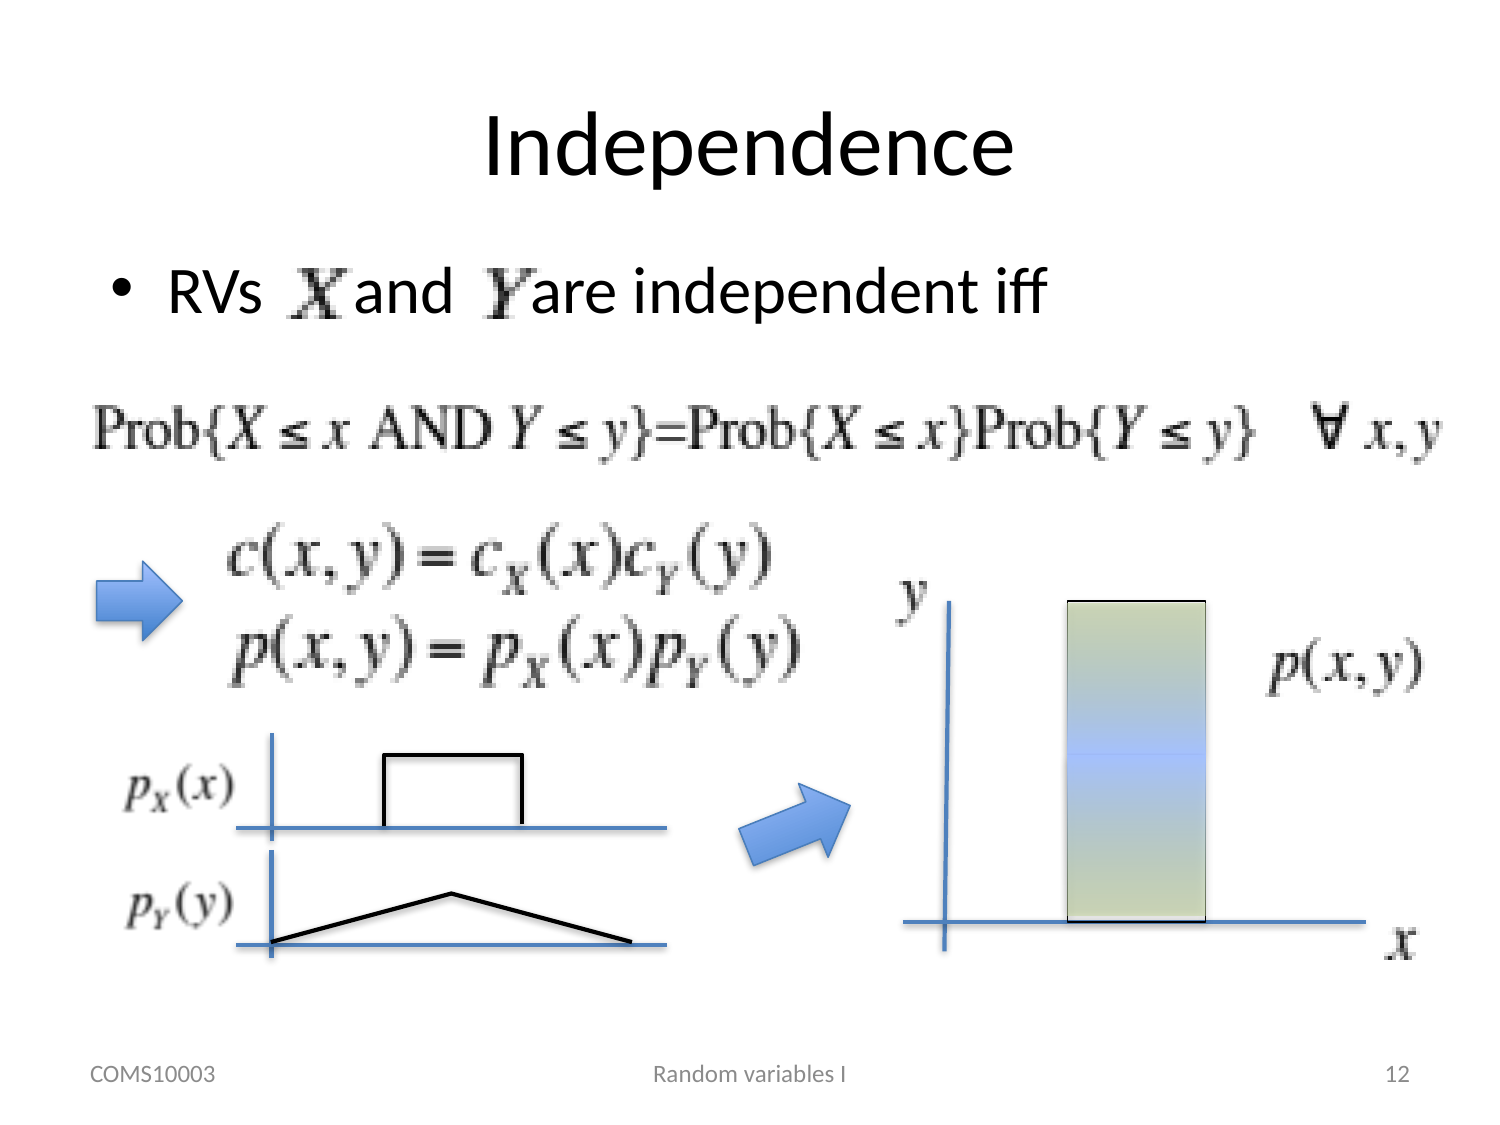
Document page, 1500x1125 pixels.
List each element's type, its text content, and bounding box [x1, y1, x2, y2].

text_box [117, 732, 668, 841]
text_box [741, 569, 1426, 969]
footer Random variables I [512, 1042, 988, 1103]
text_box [84, 393, 1447, 470]
slide_number COMS10003 [75, 1042, 425, 1103]
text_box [96, 507, 806, 694]
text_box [471, 259, 544, 325]
slide_number 12 [1074, 1042, 1425, 1103]
list RVs and are independent iff [95, 477, 1446, 982]
list RVs and are independent iff [95, 239, 1446, 393]
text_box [275, 259, 360, 325]
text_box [118, 849, 668, 959]
title Independence [75, 45, 1425, 233]
